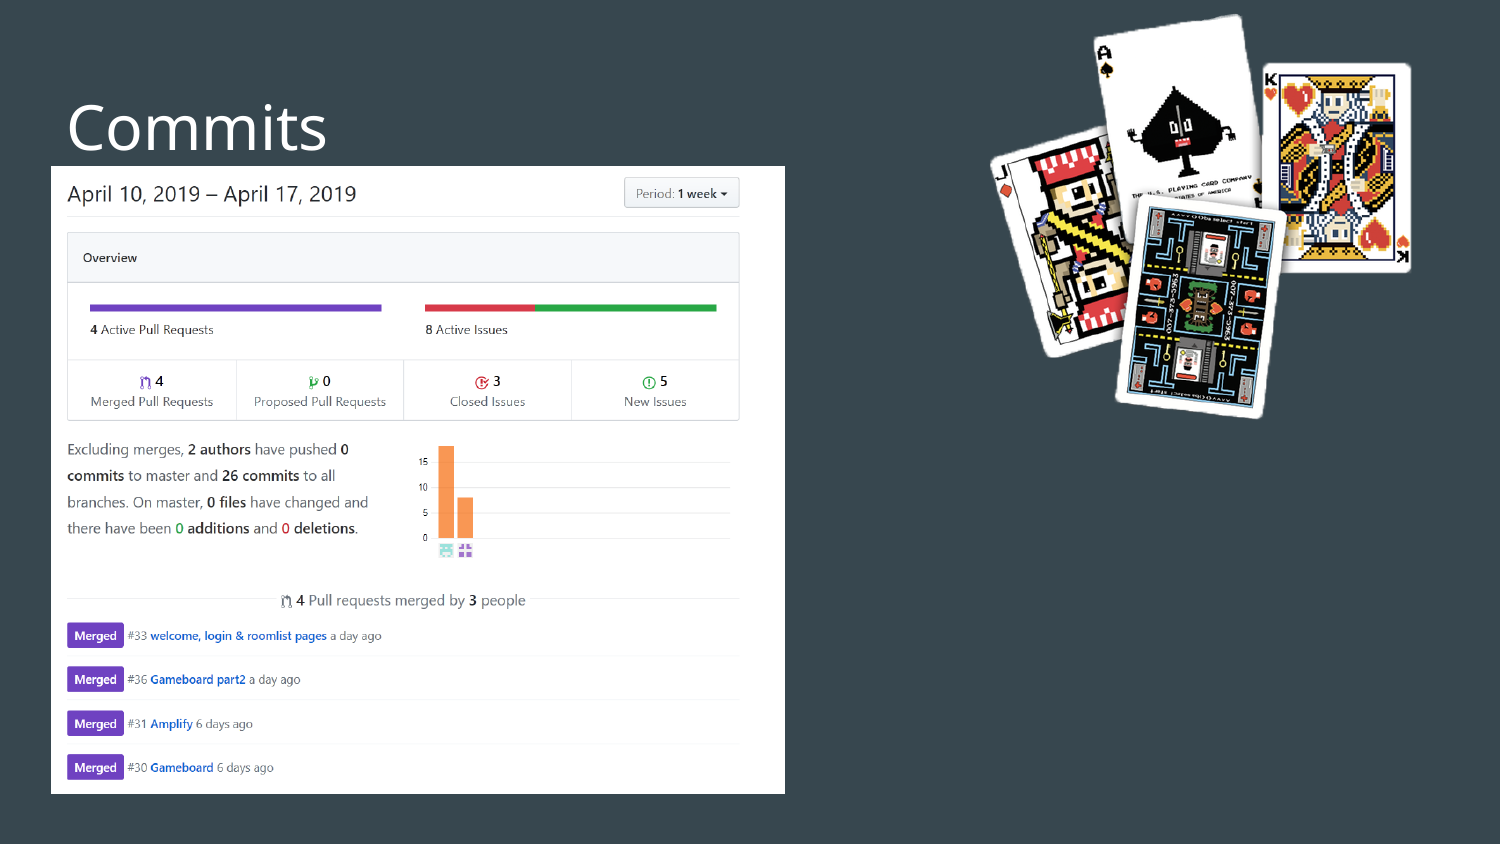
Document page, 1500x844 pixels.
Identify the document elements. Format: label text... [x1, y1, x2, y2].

picture [50, 166, 785, 794]
picture [902, 0, 1500, 447]
title Commits [51, 72, 897, 167]
